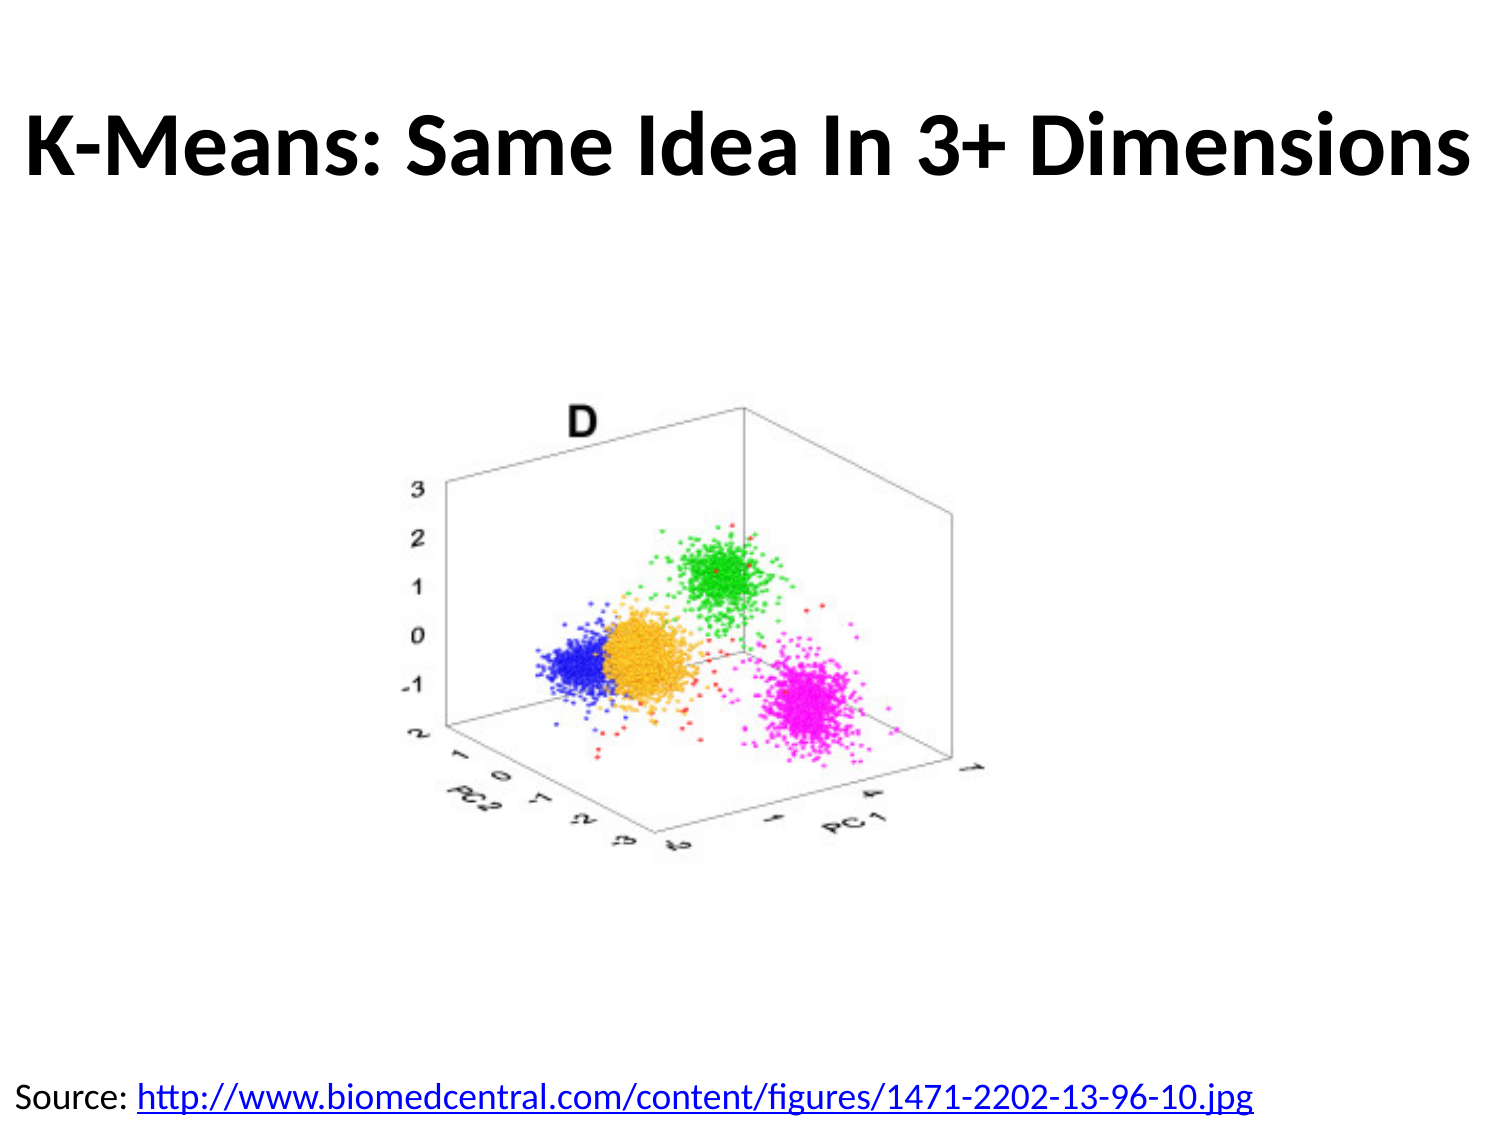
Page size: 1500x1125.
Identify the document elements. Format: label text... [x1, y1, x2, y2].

picture [387, 362, 1006, 866]
text_box Source: http://www.biomedcentral.com/content/figures/1471-2202-13-96-10.jpg [0, 1064, 1500, 1125]
title K-Means: Same Idea In 3+ Dimensions [0, 45, 1500, 233]
